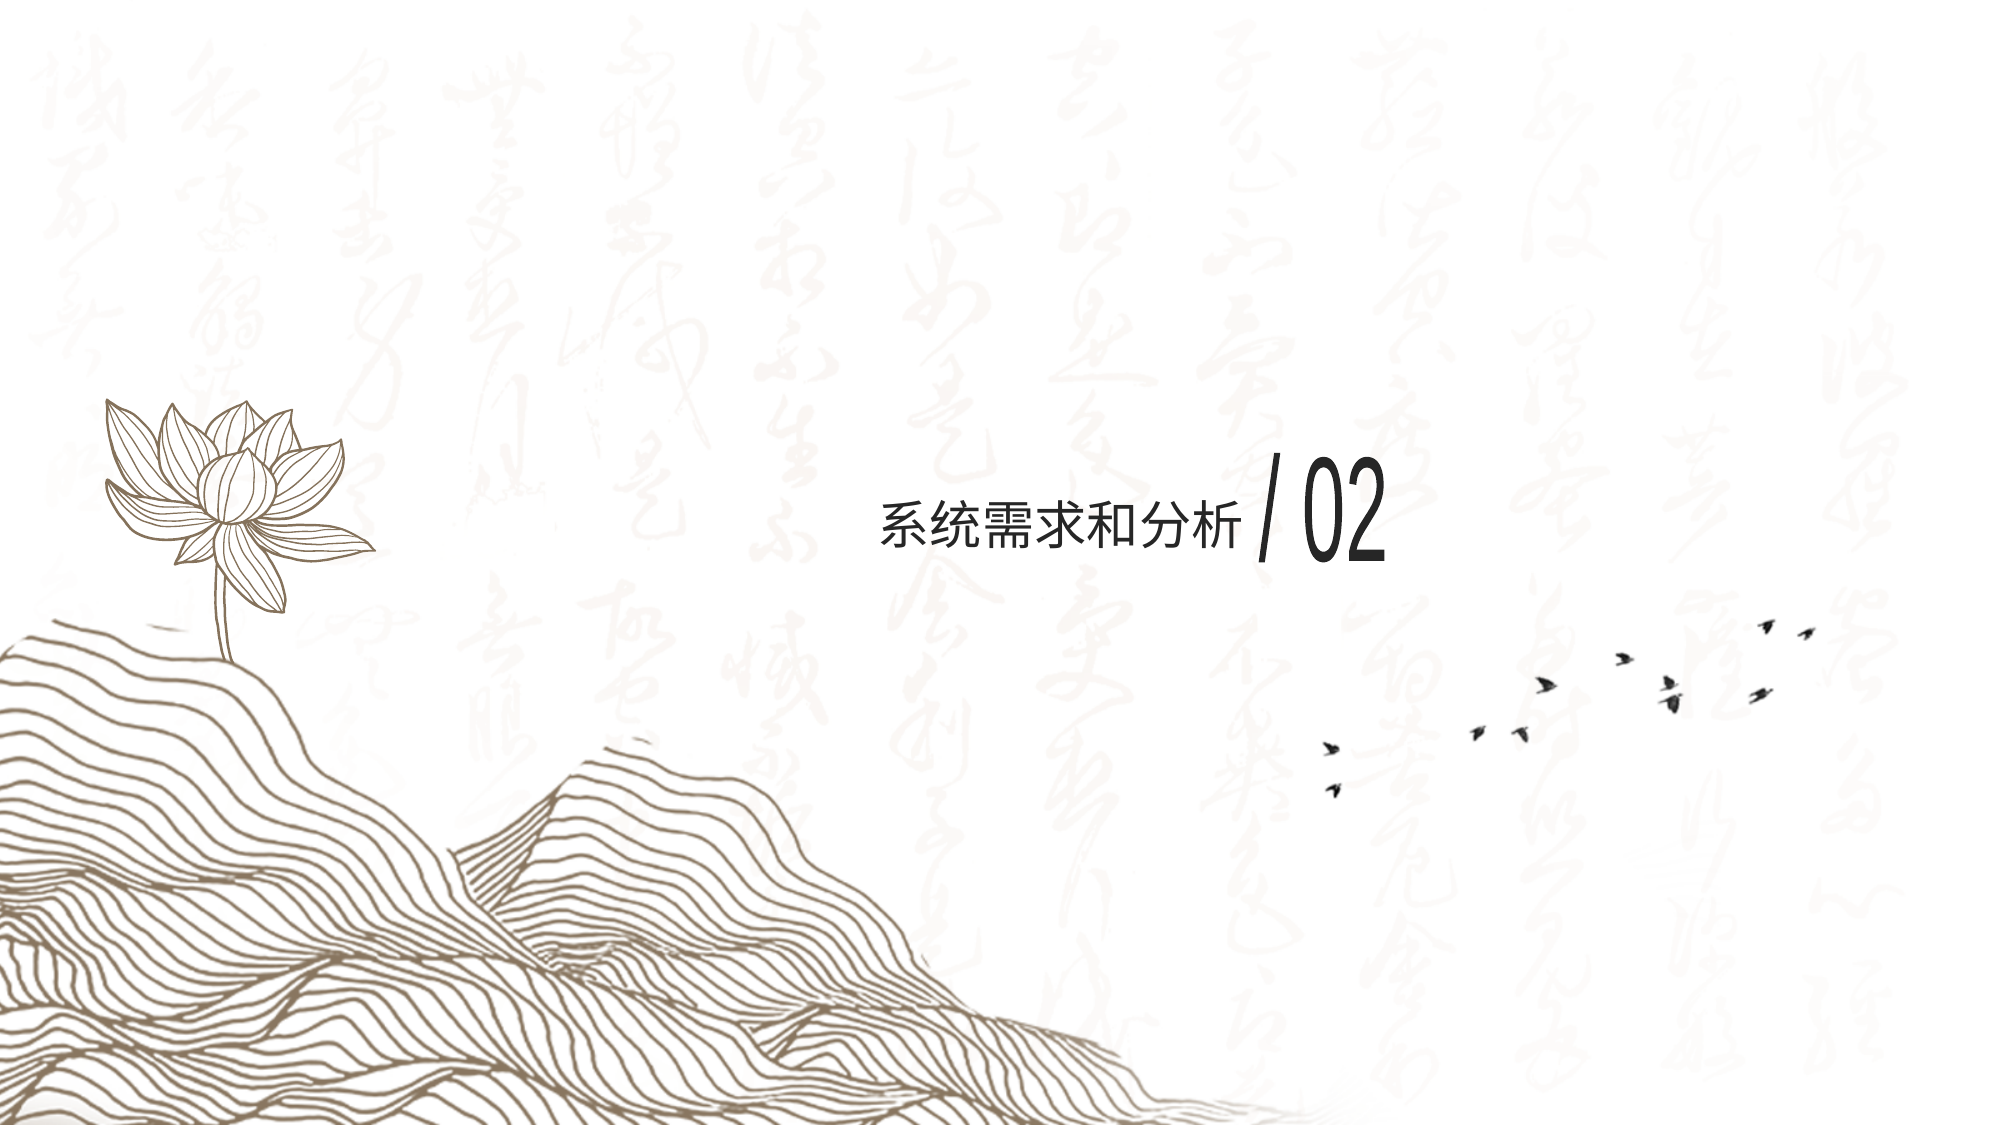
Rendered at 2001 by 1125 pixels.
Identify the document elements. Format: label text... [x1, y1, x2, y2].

list 系统需求和分析 [598, 453, 1259, 563]
picture [0, 0, 2000, 1125]
